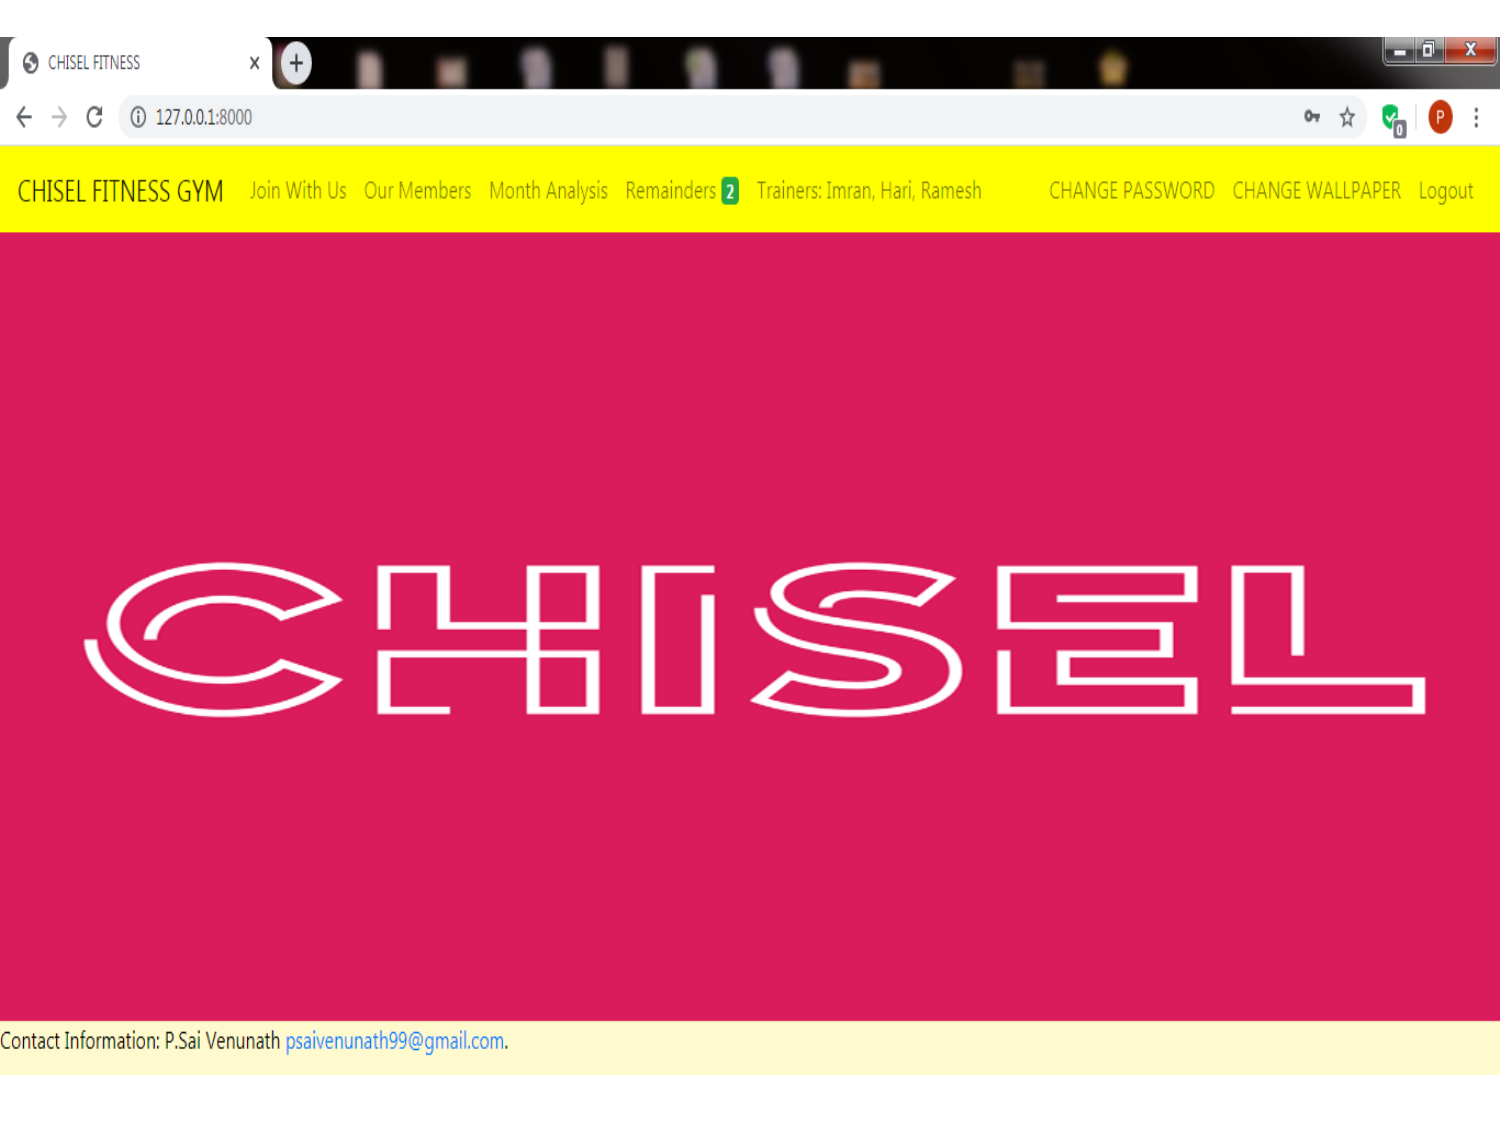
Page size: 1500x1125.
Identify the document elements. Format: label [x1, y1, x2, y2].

list [0, 37, 1500, 1076]
